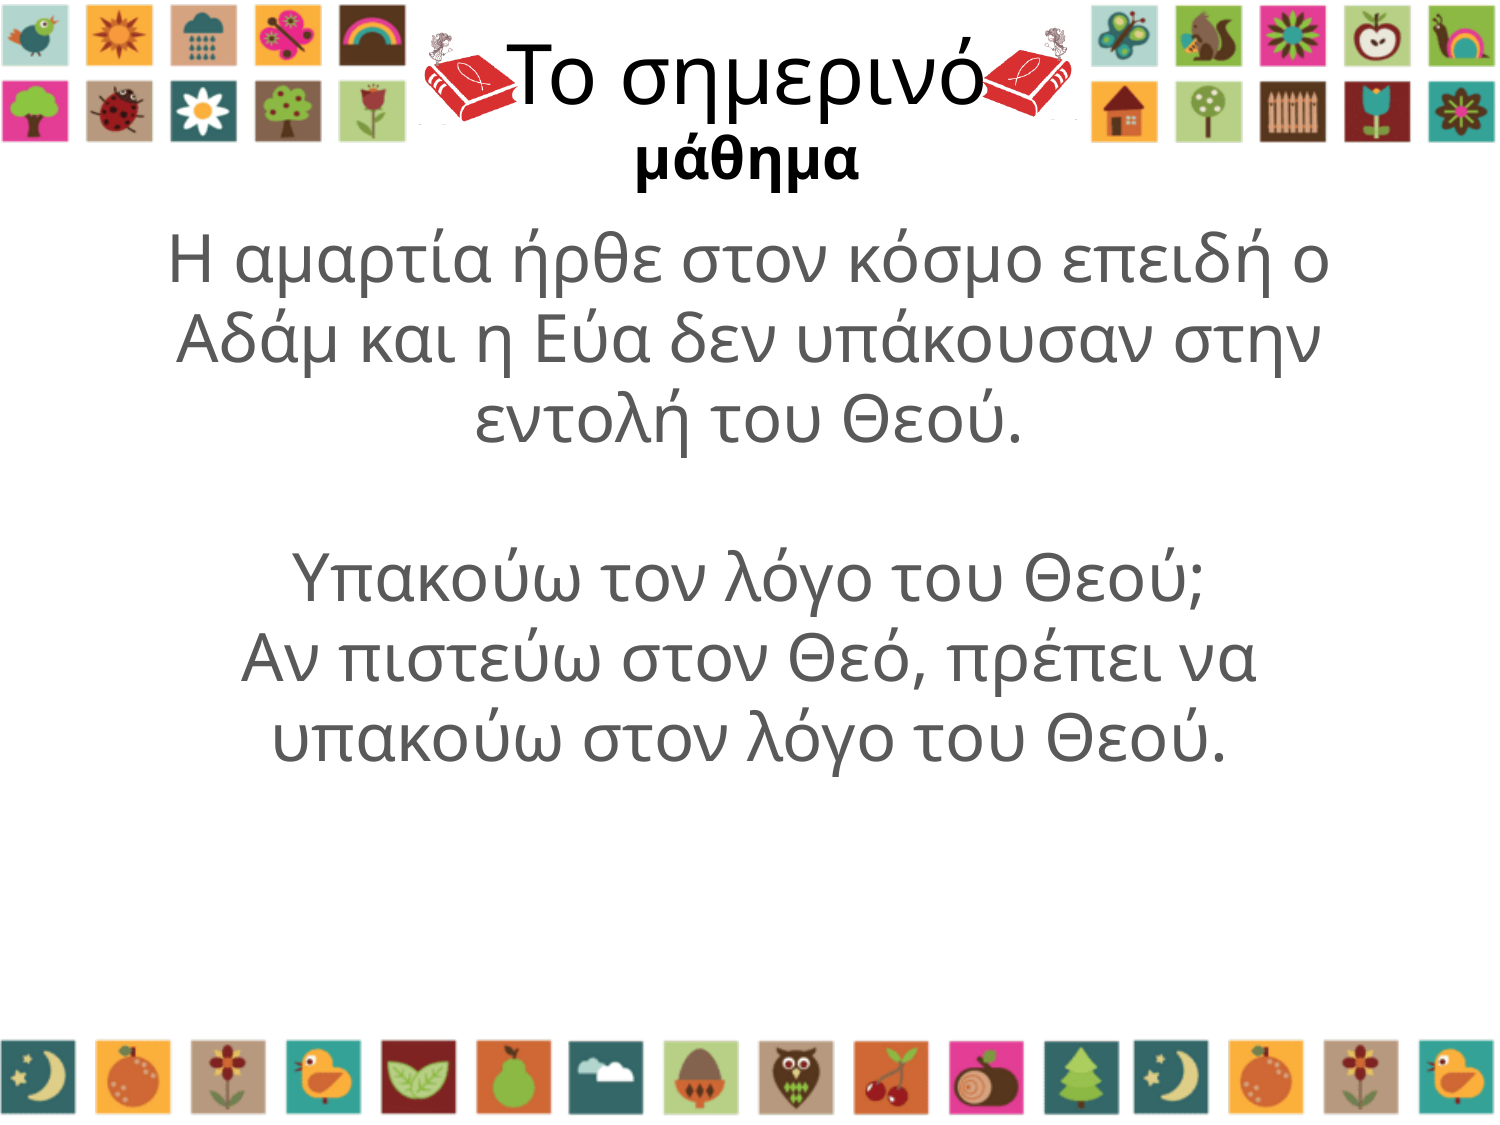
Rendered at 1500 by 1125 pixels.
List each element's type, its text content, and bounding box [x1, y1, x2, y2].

text_box Το σημερινό μάθημα [414, 13, 1080, 199]
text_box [0, 1028, 1500, 1118]
text_box Η αμαρτία ήρθε στον κόσμο επειδή ο Αδάμ και η Εύα δεν υπάκουσαν στην εντολή του Θεού. Υπακούω τον λόγο του Θεού; Αν πιστεύω στον Θεό, πρέπει να υπακούω στον λόγο του Θεού. [76, 208, 1424, 783]
picture [950, 3, 1500, 150]
picture [0, 3, 550, 150]
